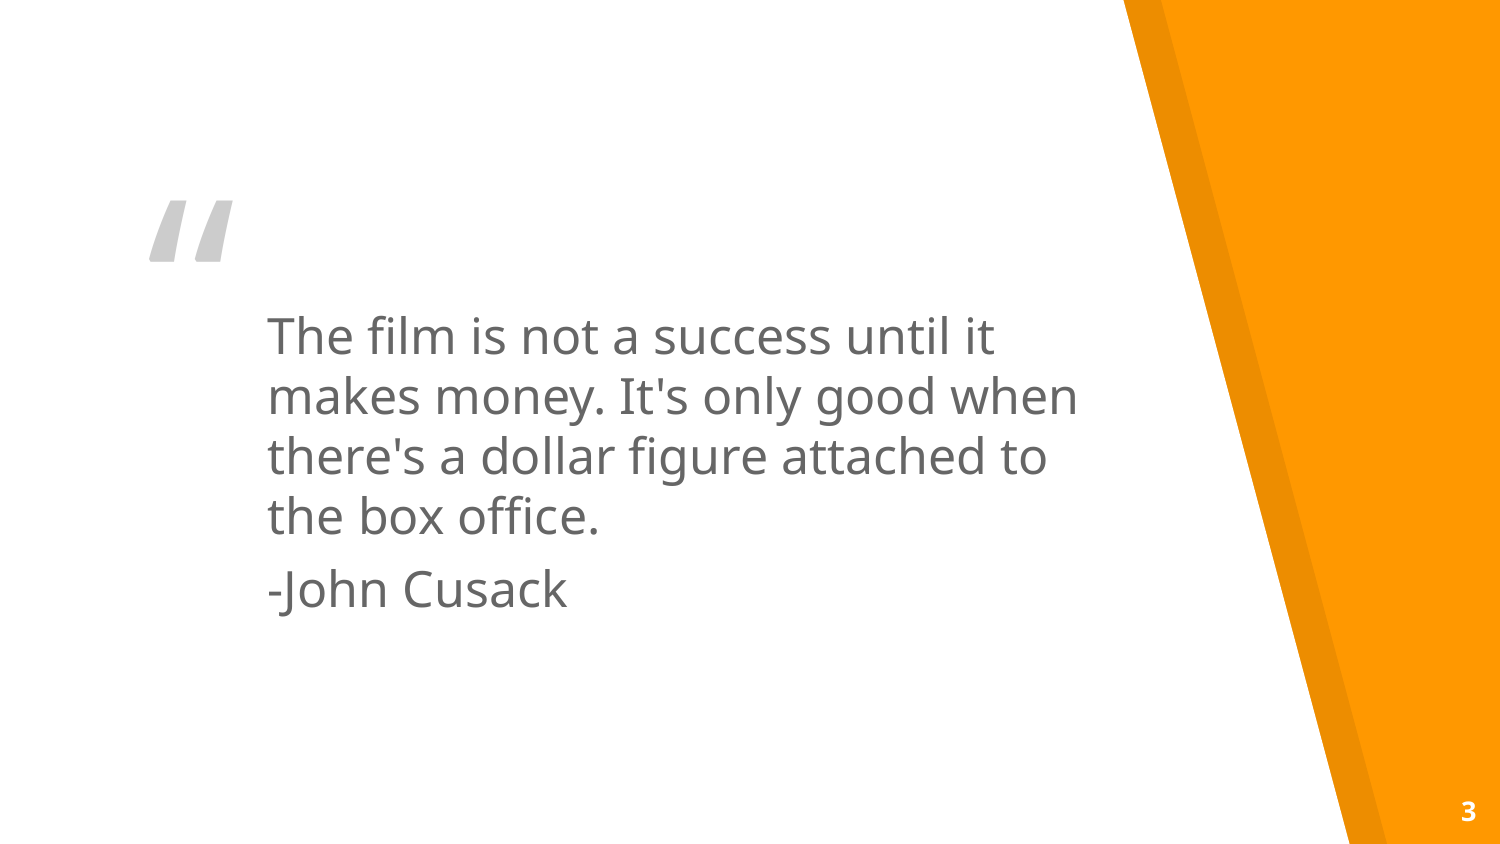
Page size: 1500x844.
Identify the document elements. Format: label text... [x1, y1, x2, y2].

list The film is not a success until it makes money. It's only good when there's a dollar figure attached to the box office. -John Cusack [252, 290, 1127, 661]
slide_number 3 [1401, 779, 1492, 844]
